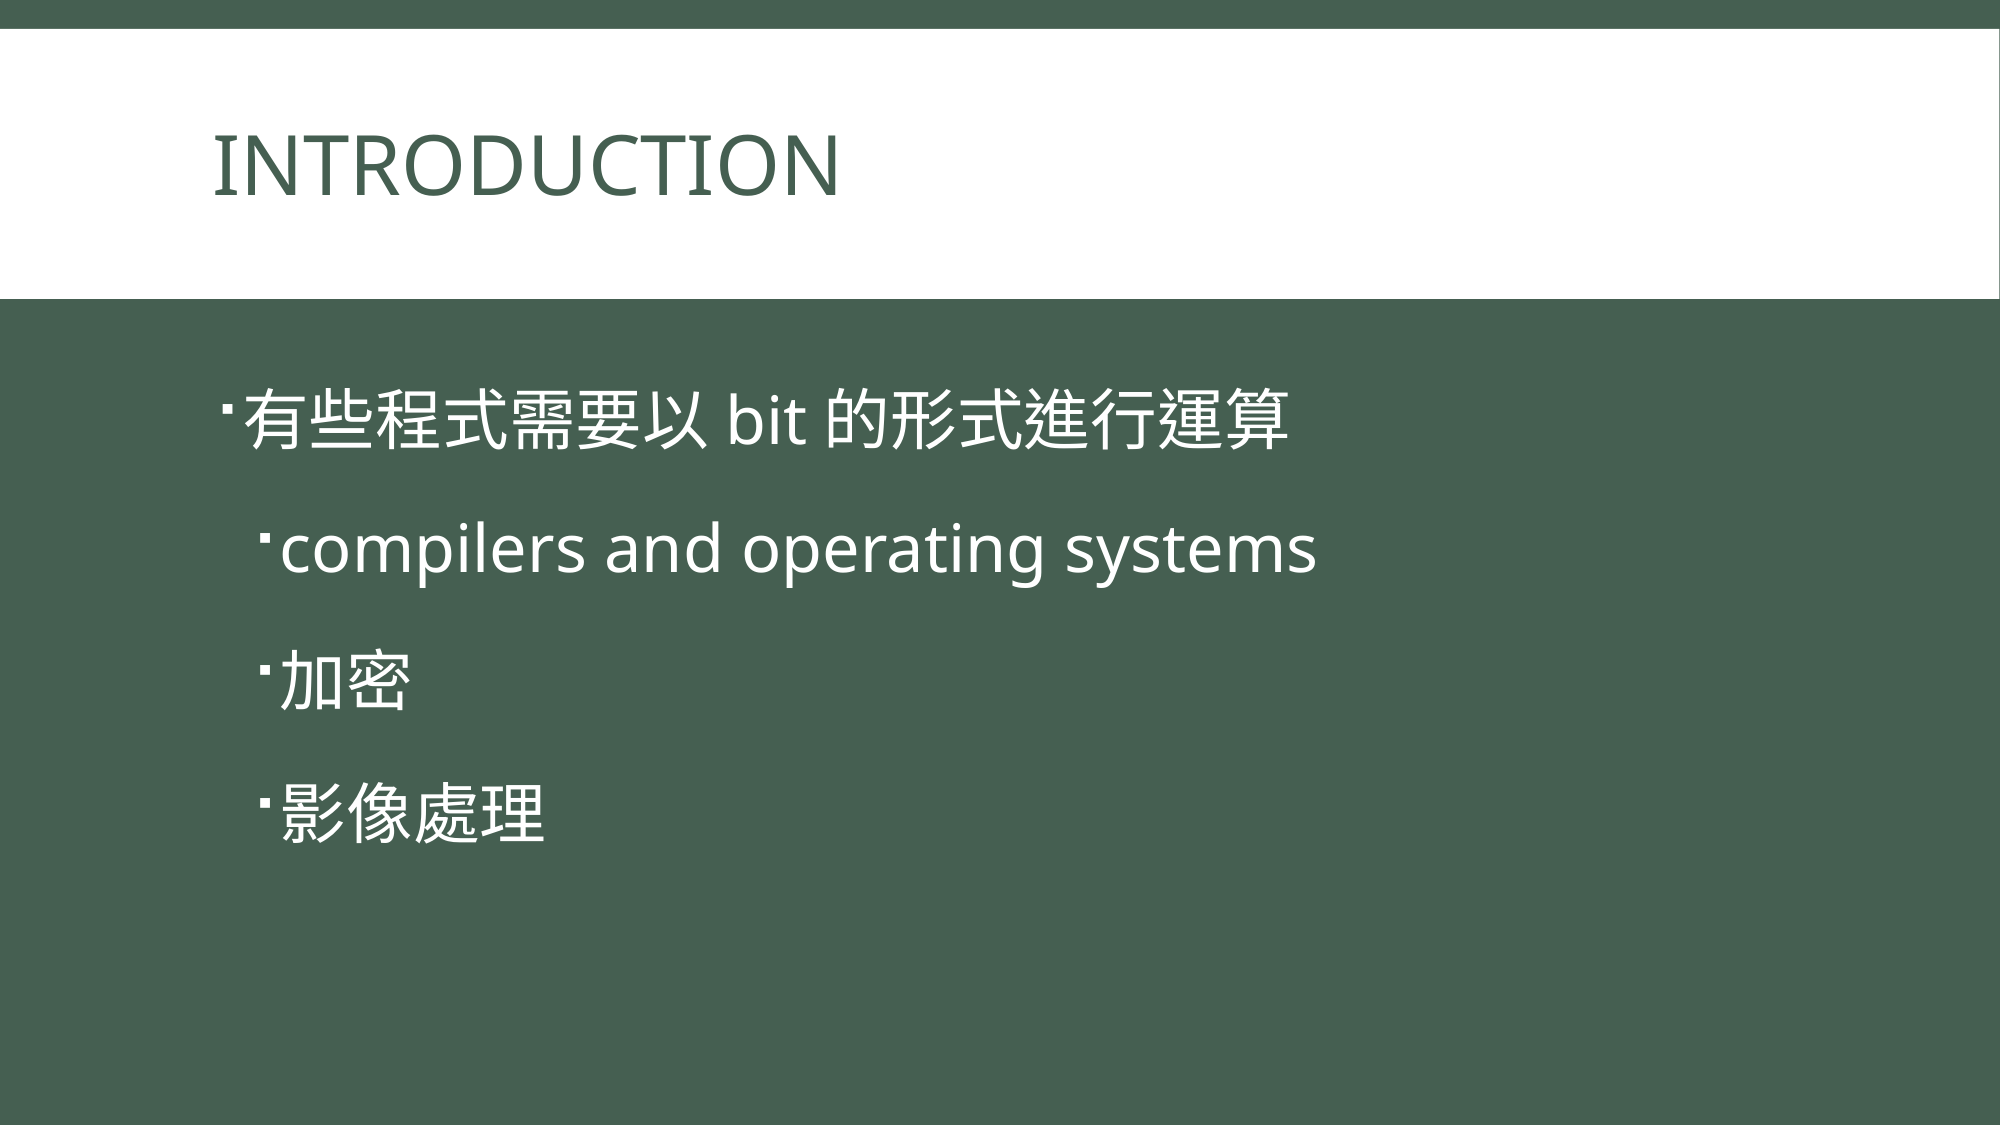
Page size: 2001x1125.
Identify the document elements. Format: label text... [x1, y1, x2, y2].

list 有些程式需要以bit的形式進行運算 compilers and operating systems 加密 影像處理 [197, 329, 1803, 1020]
title introduction [197, 46, 1803, 295]
